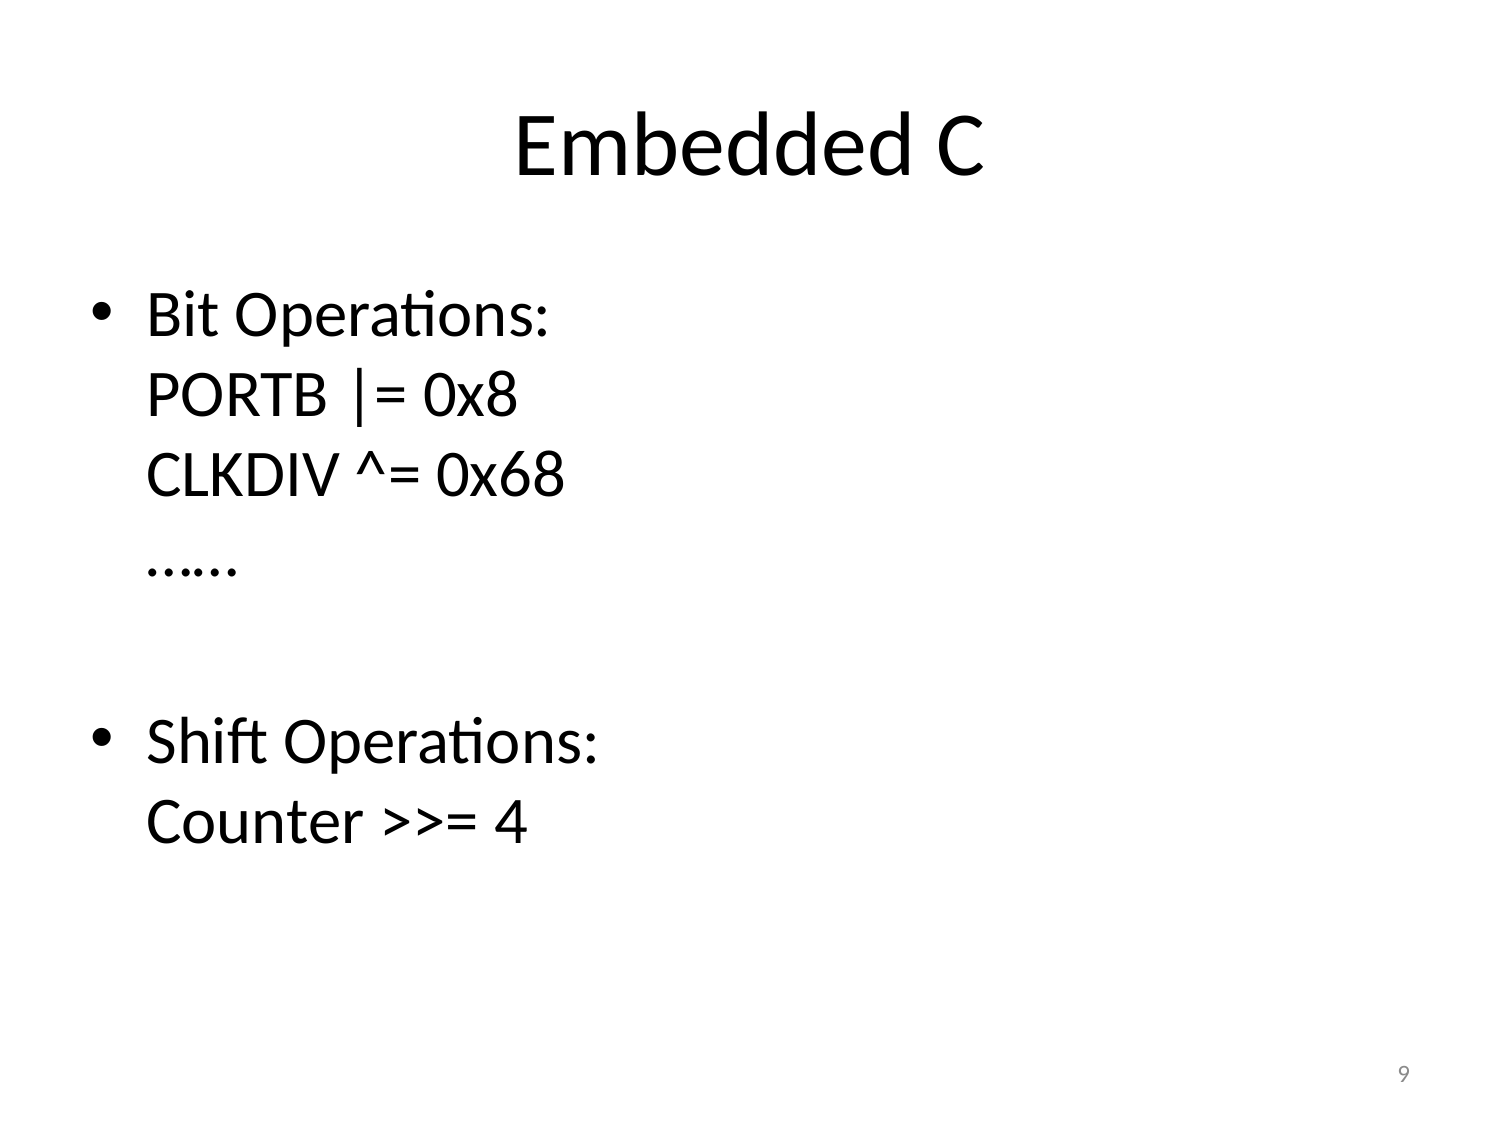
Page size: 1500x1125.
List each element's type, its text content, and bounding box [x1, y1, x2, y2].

title Embedded C [75, 45, 1425, 233]
list Bit Operations: PORTB |= 0x8 CLKDIV ^= 0x68 …… Shift Operations: Counter >>= 4 [75, 262, 1425, 1005]
slide_number 9 [1074, 1042, 1425, 1103]
